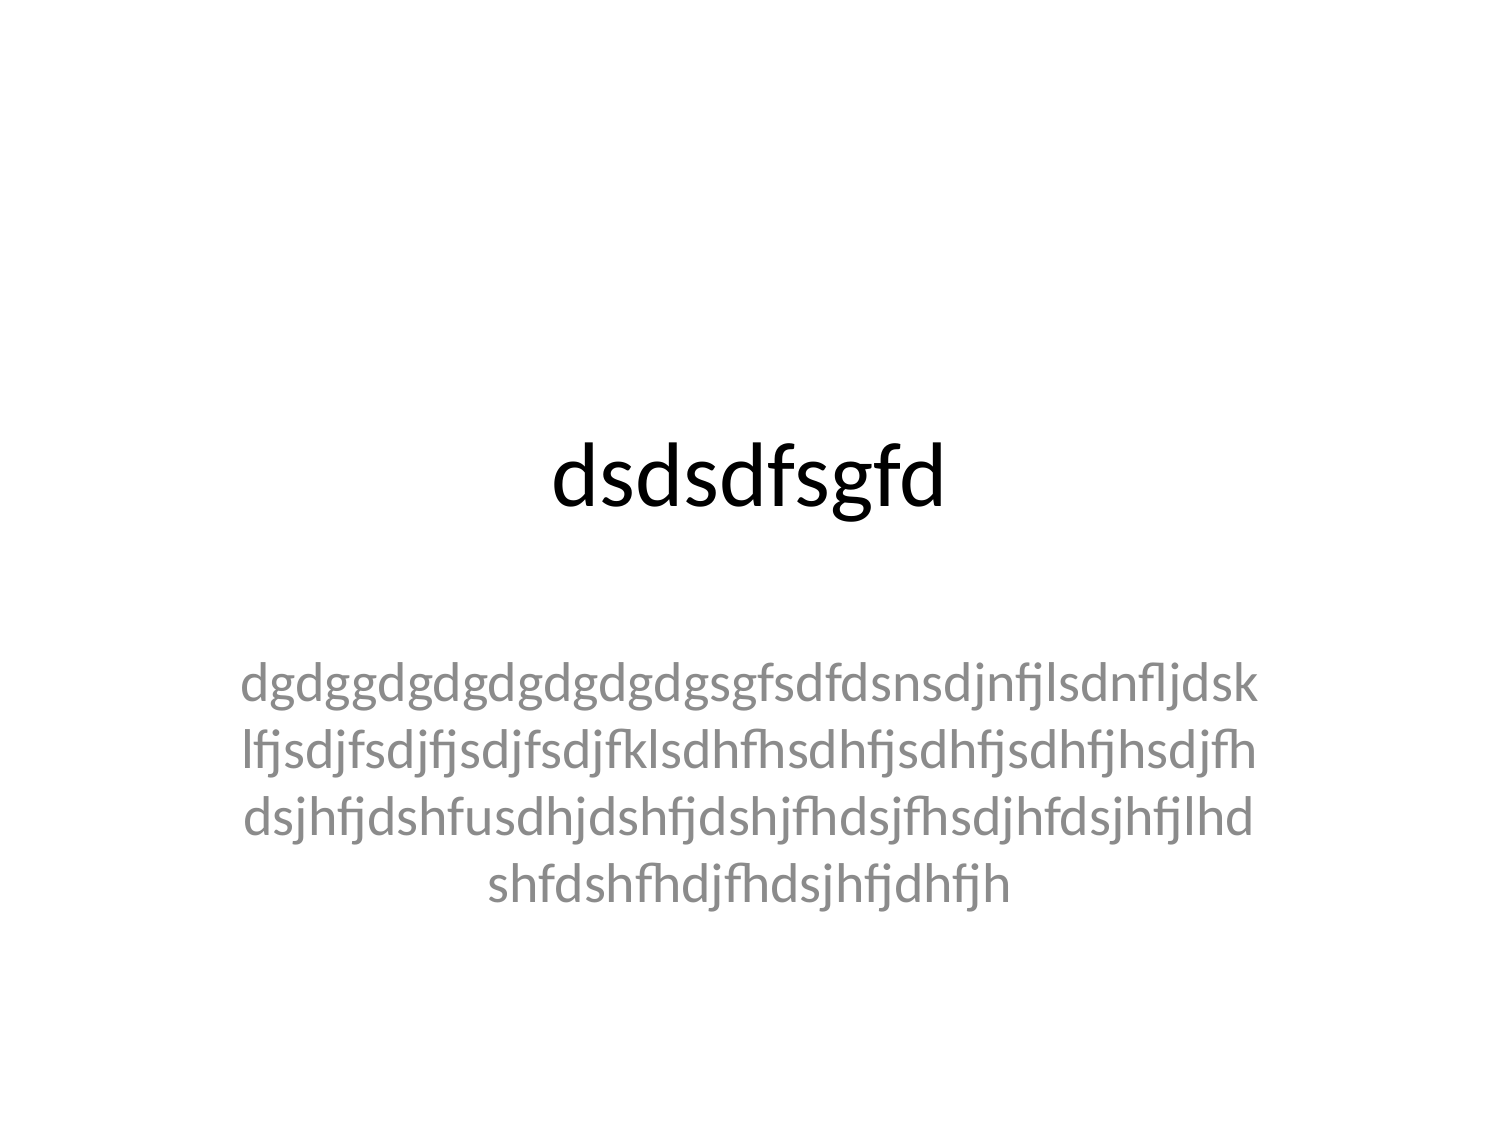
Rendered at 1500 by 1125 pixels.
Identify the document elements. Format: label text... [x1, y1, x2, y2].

subtitle dgdggdgdgdgdgdgdgsgfsdfdsnsdjnfjlsdnfljdsklfjsdjfsdjfjsdjfsdjfklsdhfhsdhfjsdhfjsdhfjhsdjfhdsjhfjdshfusdhjdshfjdshjfhdsjfhsdjhfdsjhfjlhdshfdshfhdjfhdsjhfjdhfjh [225, 637, 1275, 925]
title dsdsdfsgfd [112, 349, 1388, 591]
